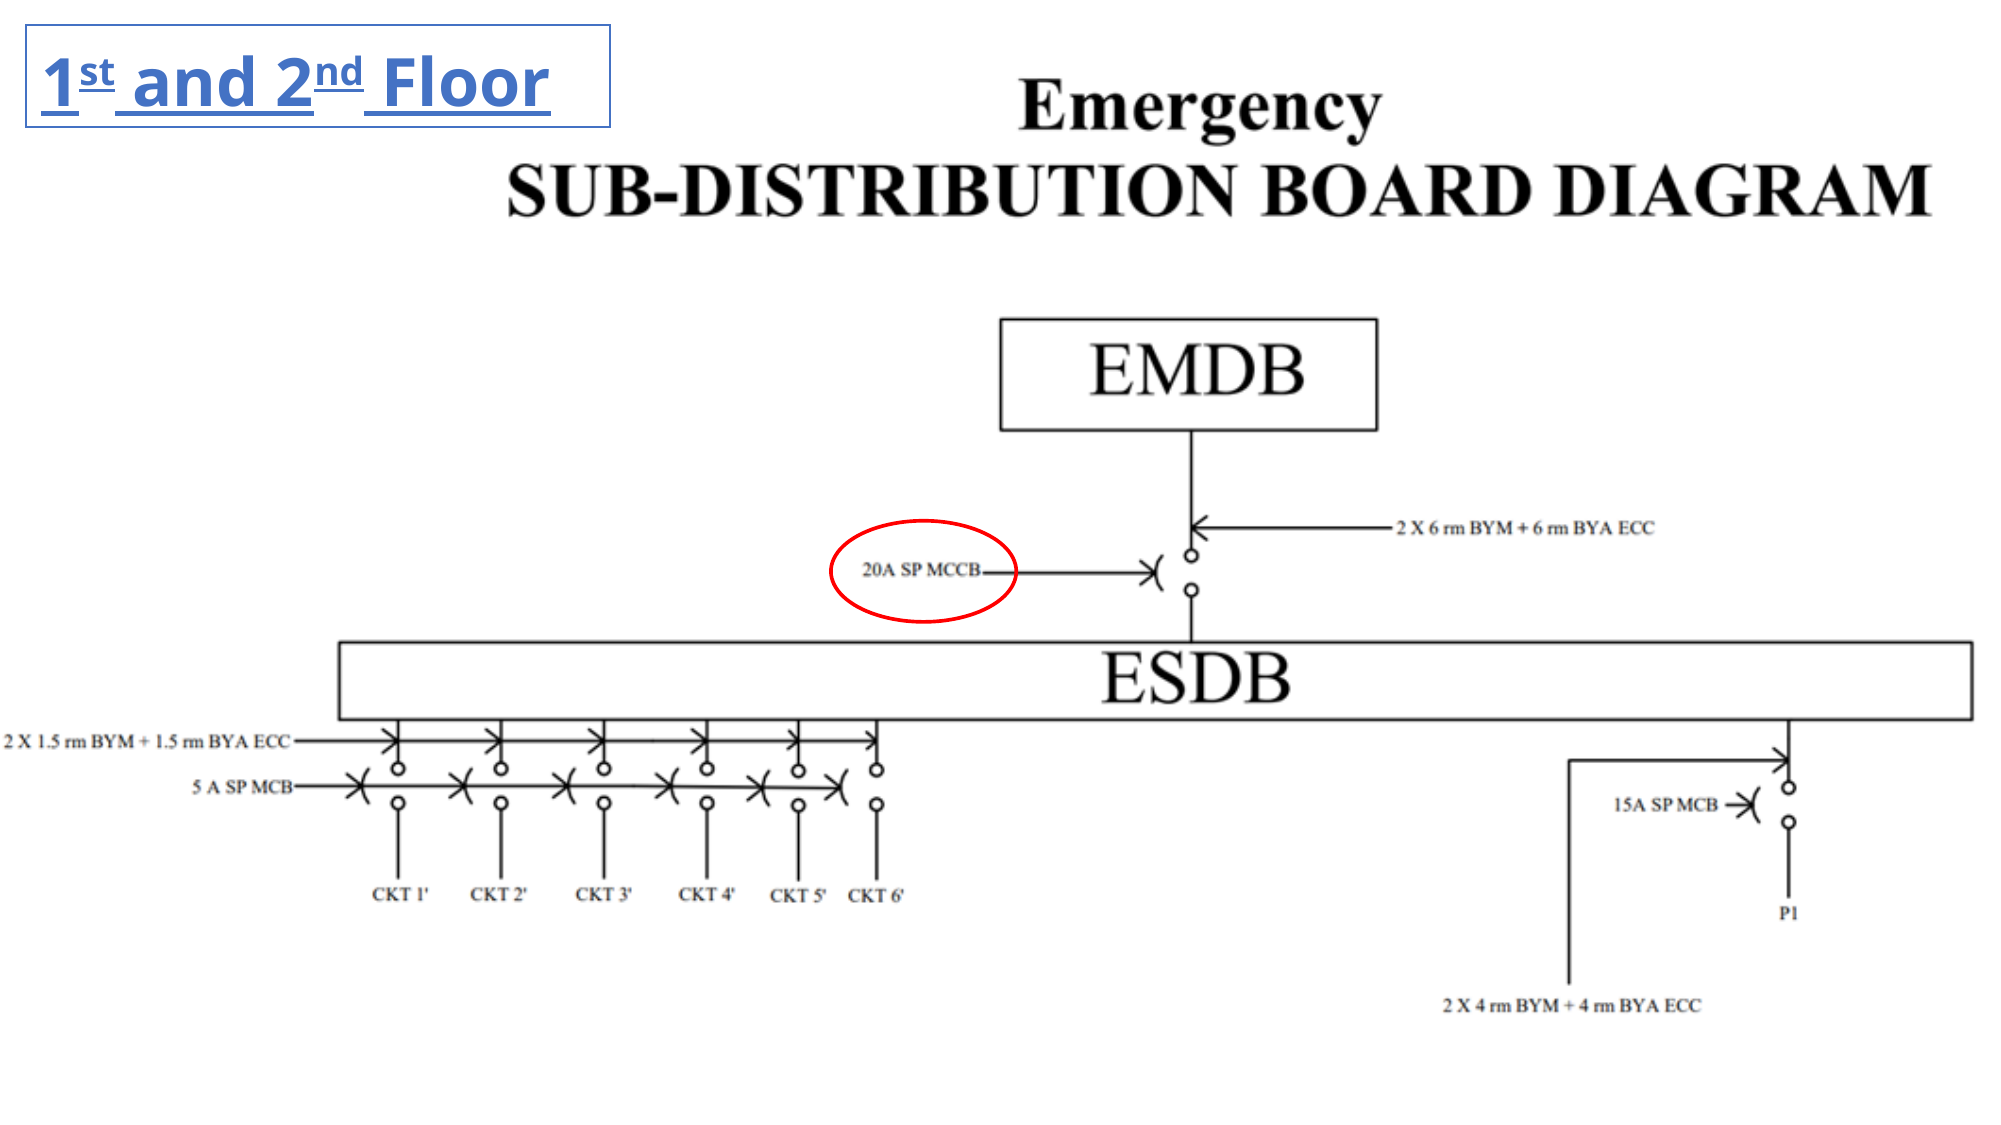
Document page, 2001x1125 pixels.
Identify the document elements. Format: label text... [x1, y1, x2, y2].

picture [1, 62, 1999, 1054]
text_box 1st and 2nd Floor [25, 24, 611, 62]
